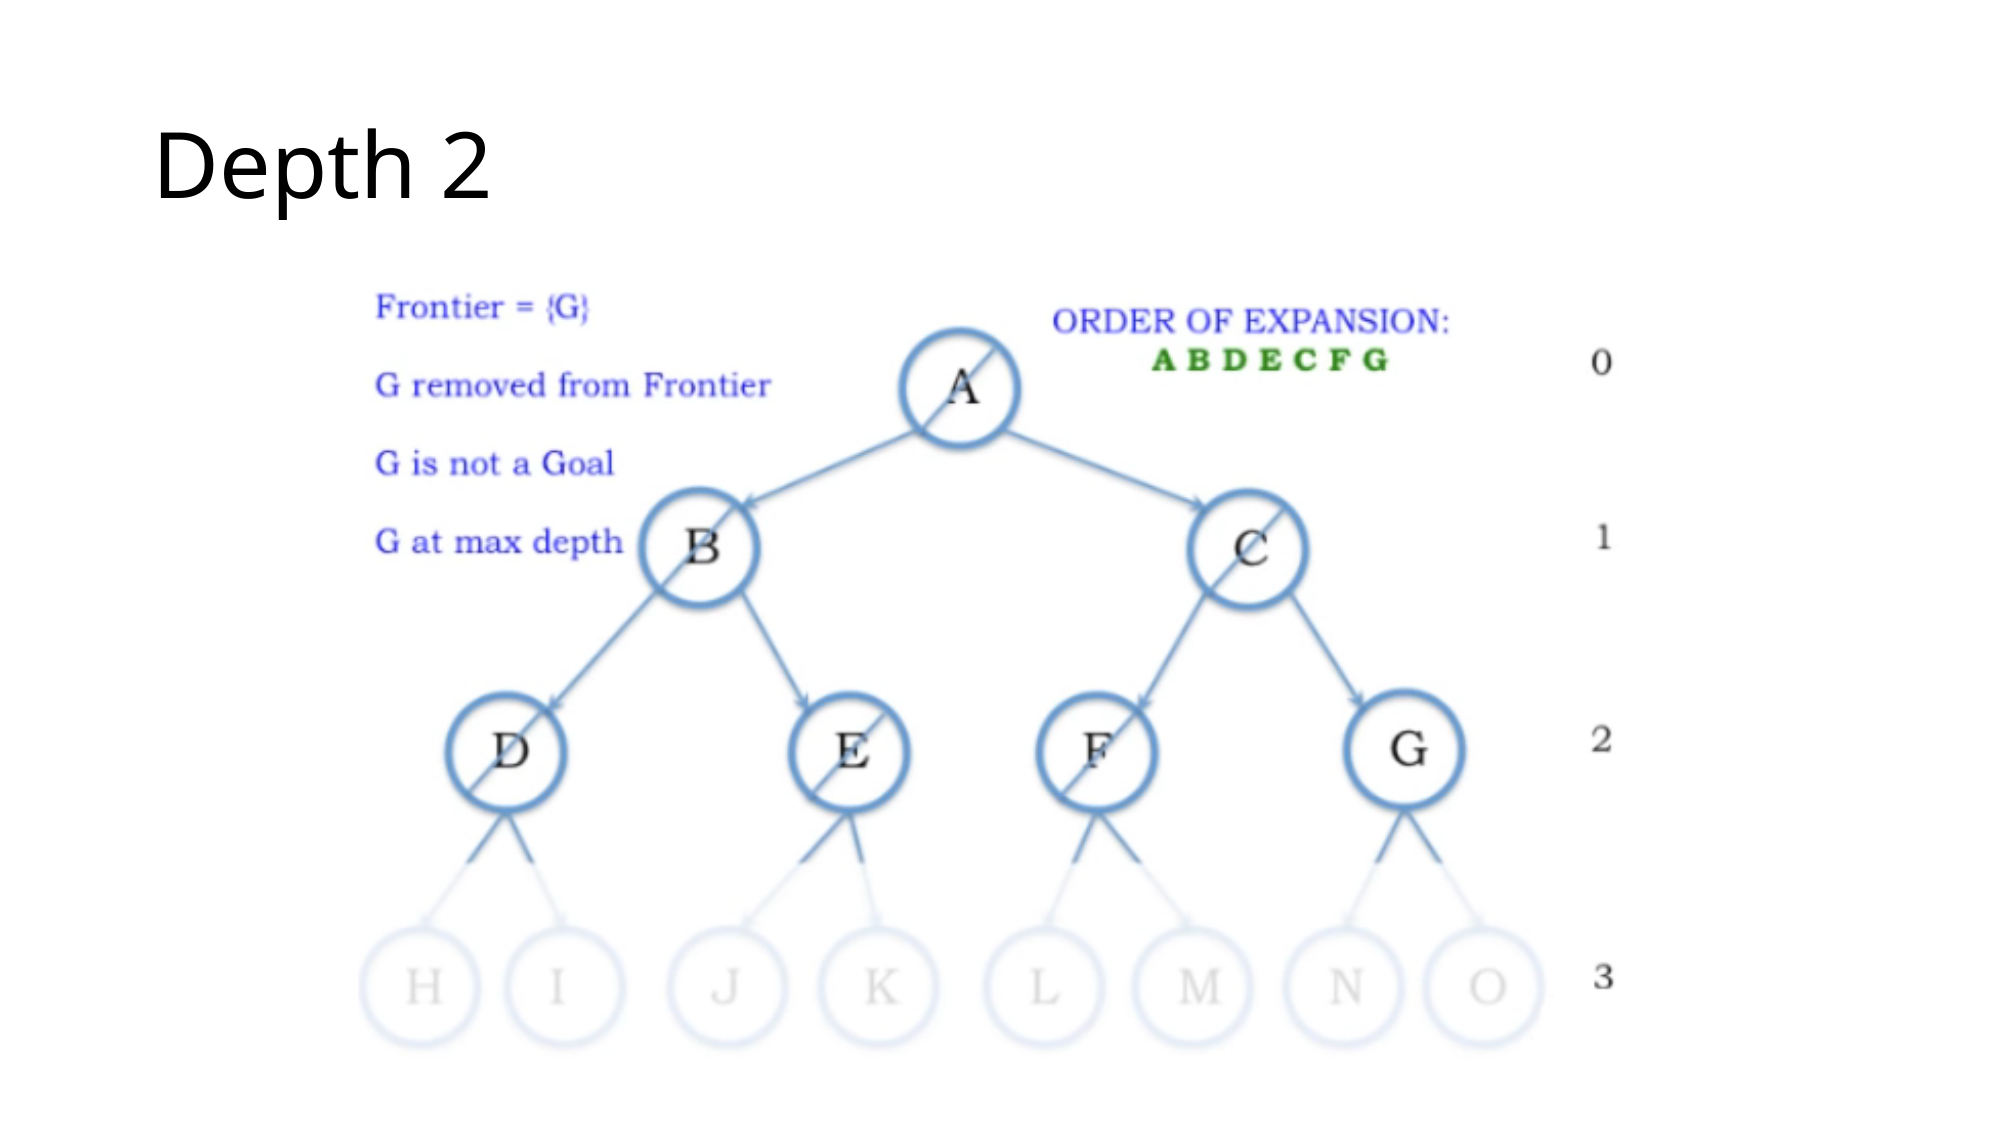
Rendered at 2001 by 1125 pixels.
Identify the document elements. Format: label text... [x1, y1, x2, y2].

picture [358, 277, 1642, 1059]
title Depth 2 [137, 59, 1863, 278]
